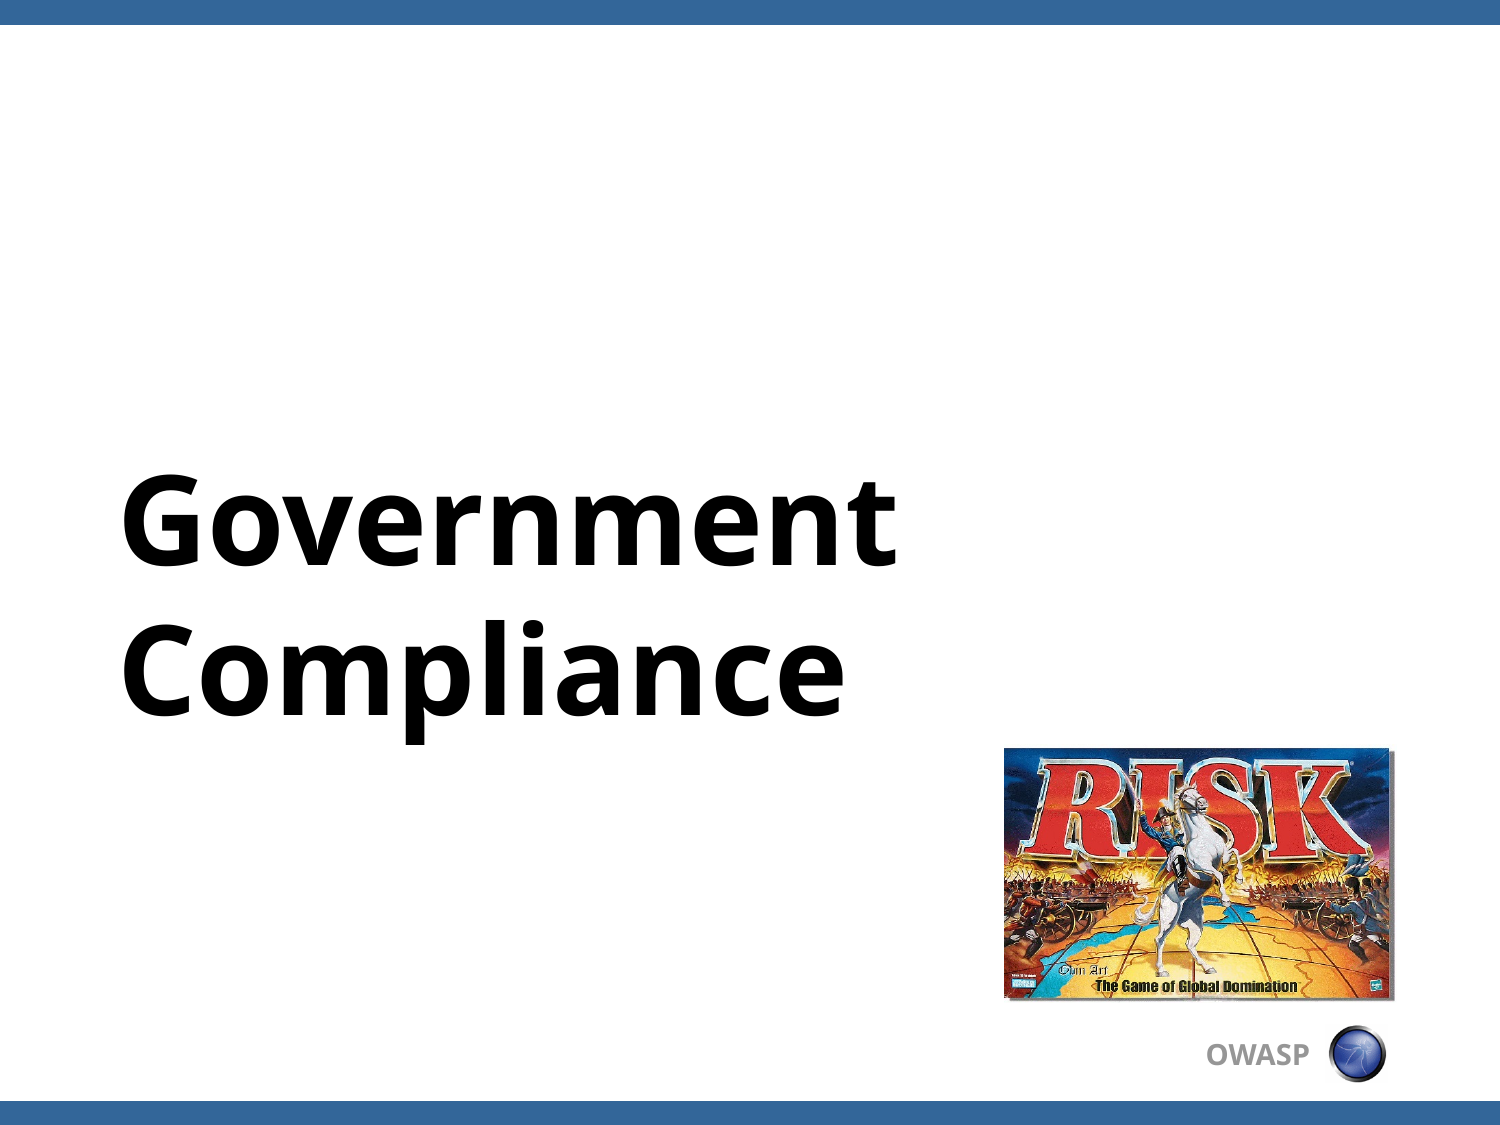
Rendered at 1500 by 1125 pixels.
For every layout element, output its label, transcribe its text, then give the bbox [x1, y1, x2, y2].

picture [1004, 744, 1397, 1003]
picture [1325, 1024, 1388, 1083]
title Government Compliance [102, 280, 1397, 749]
